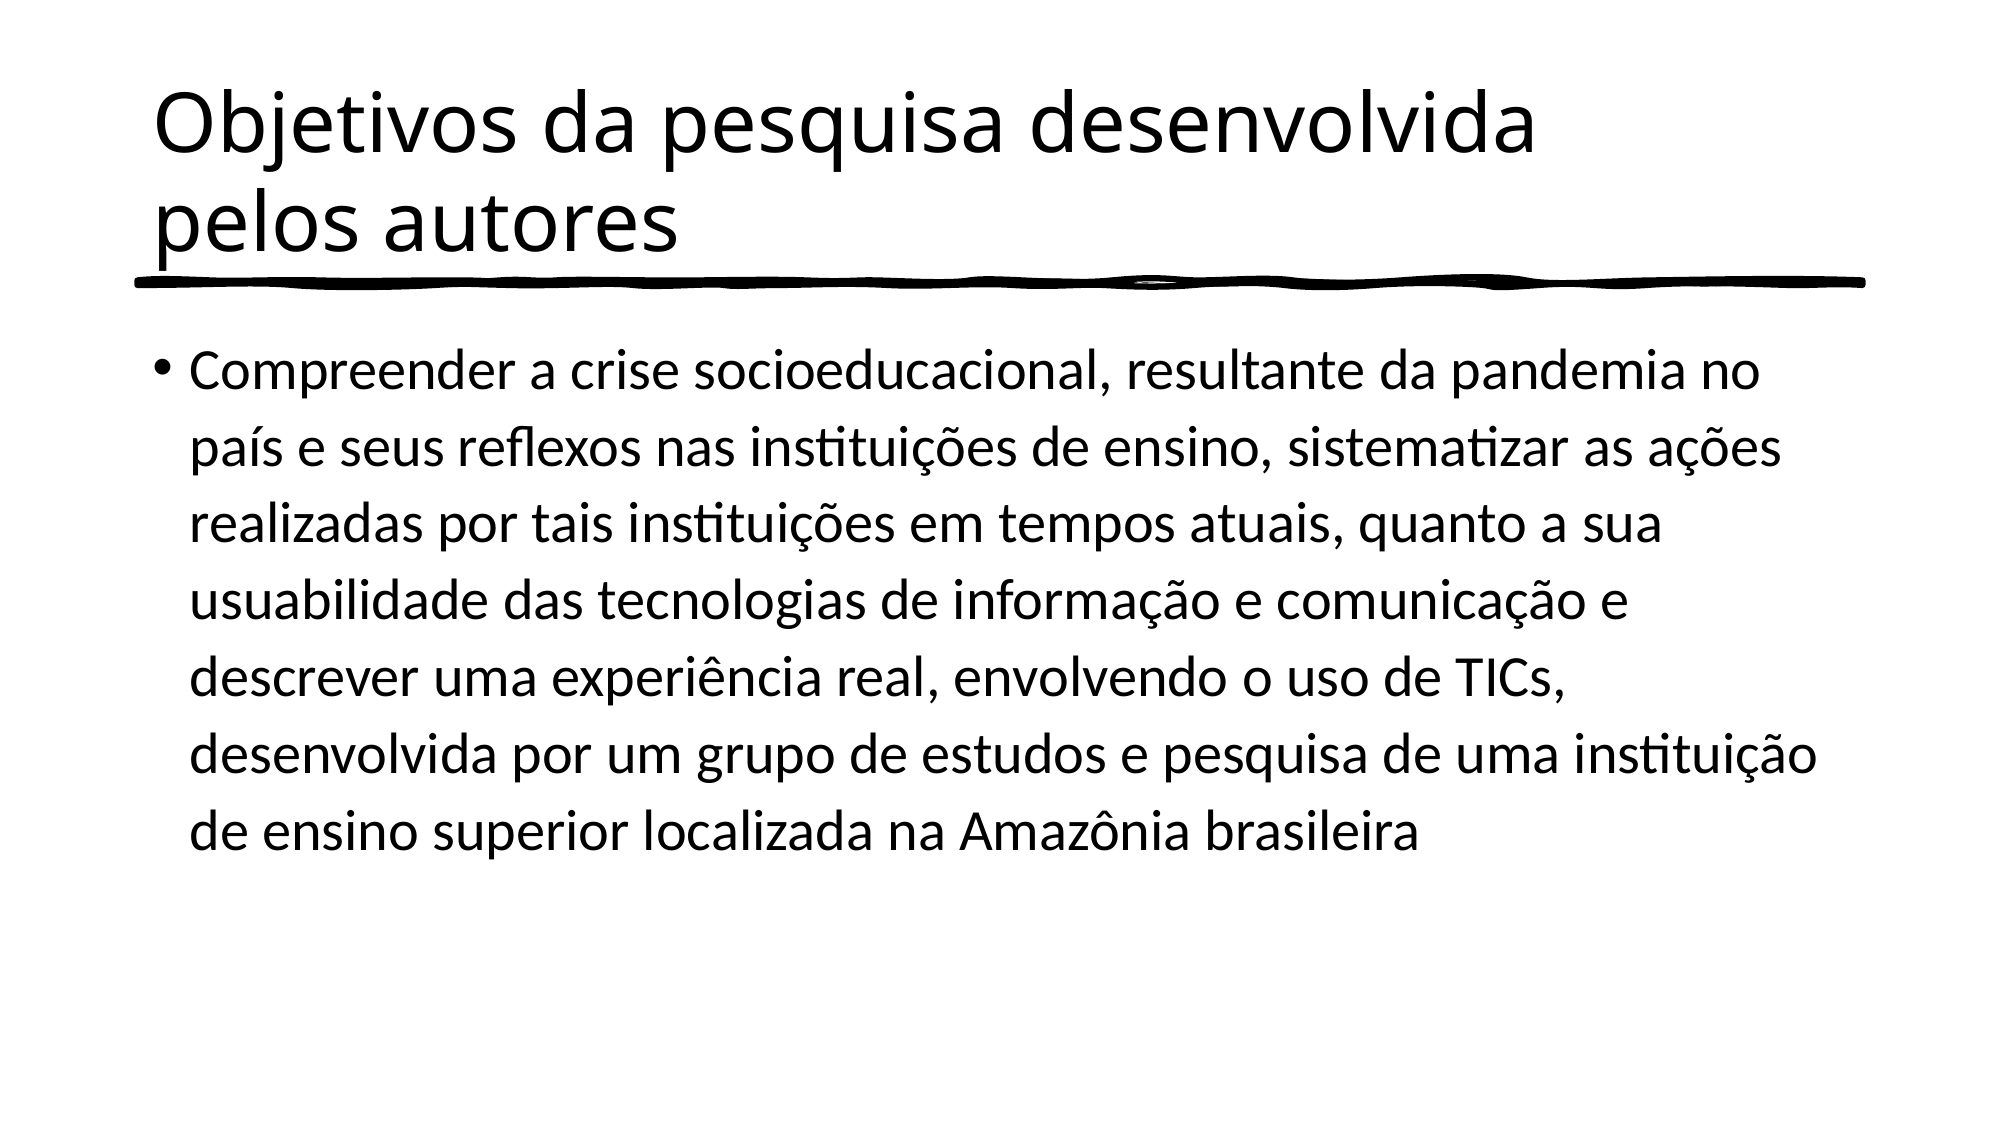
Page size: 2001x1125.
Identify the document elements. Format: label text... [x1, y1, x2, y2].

title Objetivos da pesquisa desenvolvida pelos autores [137, 59, 1863, 278]
list Compreender a crise socioeducacional, resultante da pandemia no país e seus reflexos nas instituições de ensino, sistematizar as ações realizadas por tais instituições em tempos atuais, quanto a sua usuabilidade das tecnologias de informação e comunicação e descrever uma experiência real, envolvendo o uso de TICs, desenvolvida por um grupo de estudos e pesquisa de uma instituição de ensino superior localizada na Amazônia brasileira [137, 316, 1863, 1014]
